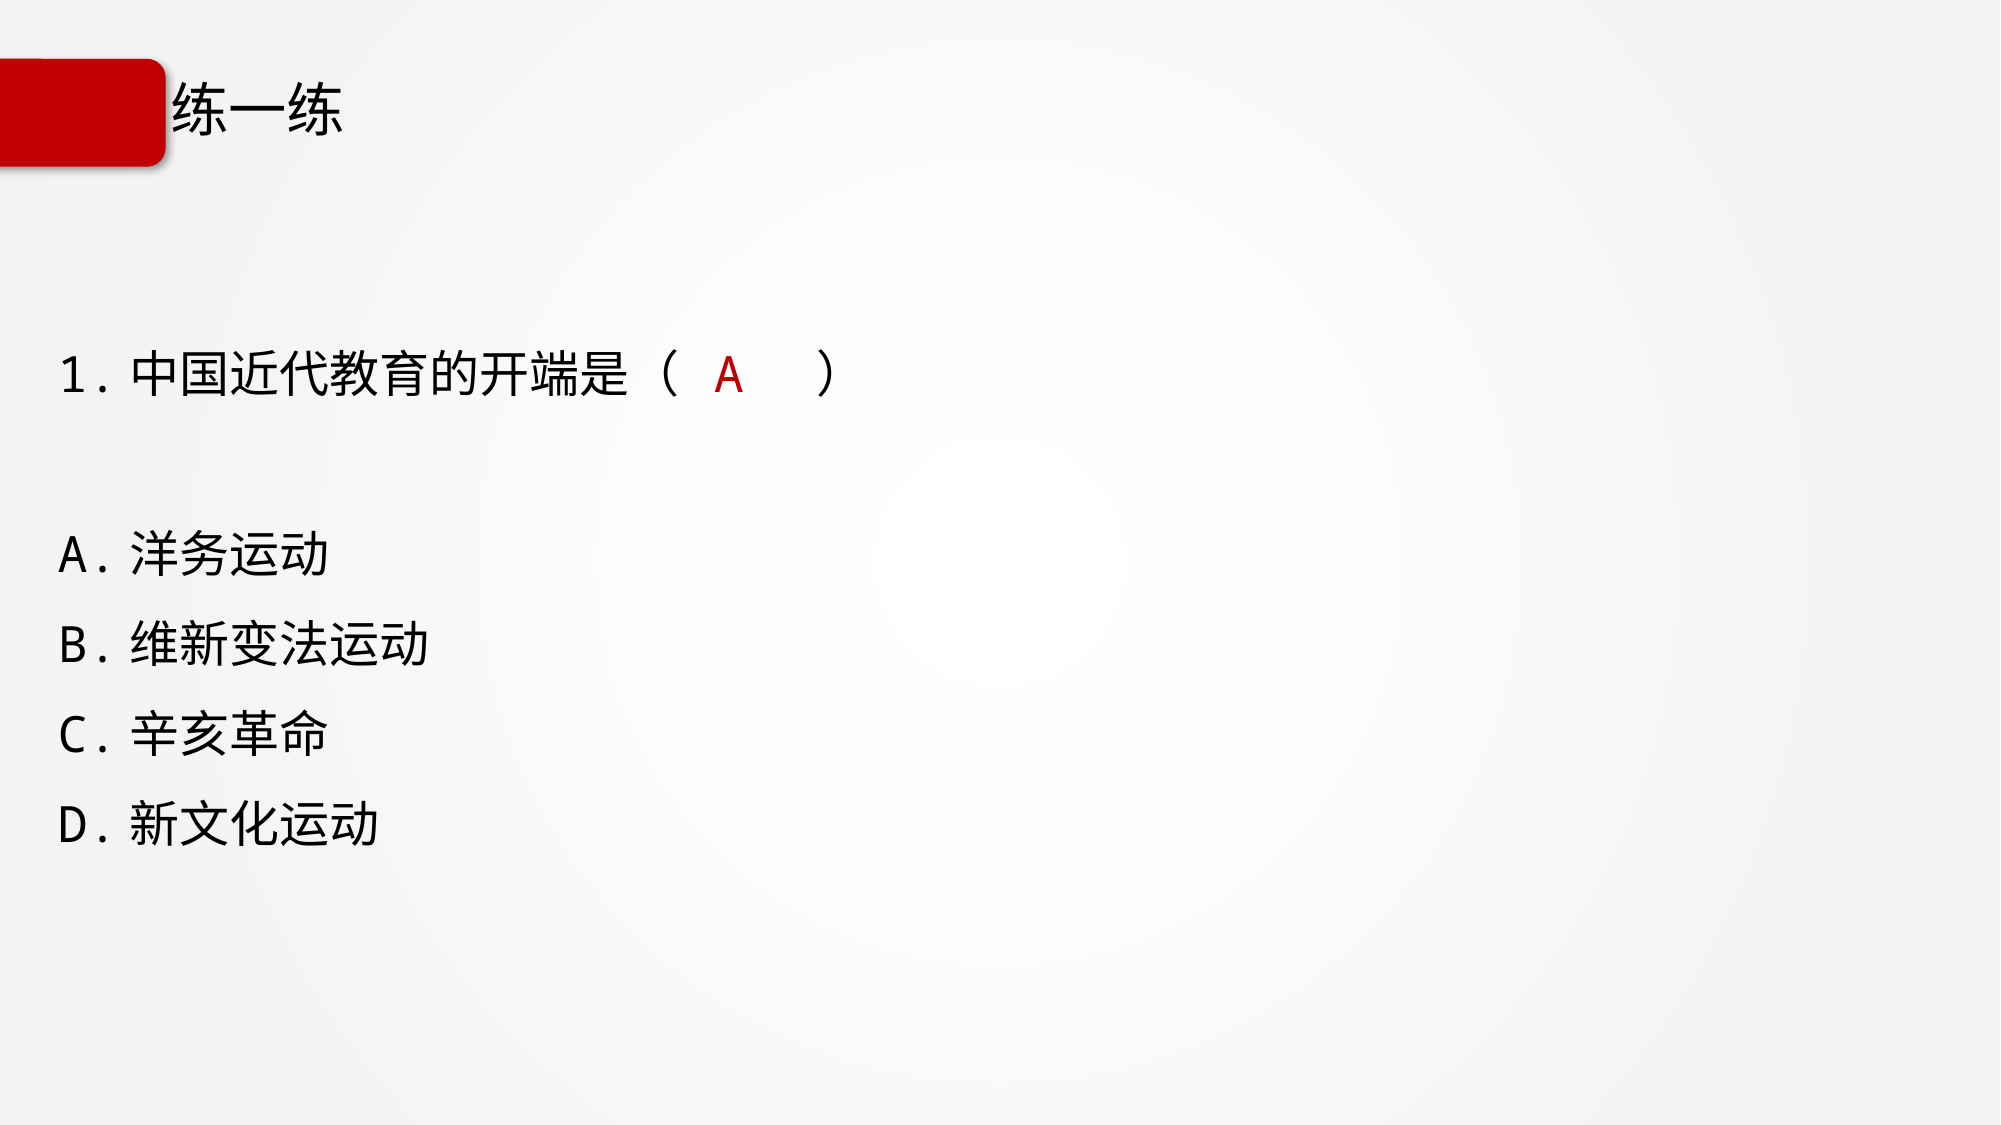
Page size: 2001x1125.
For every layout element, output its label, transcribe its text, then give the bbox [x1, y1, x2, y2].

title 练一练 [171, 68, 1828, 158]
text_box [0, 58, 166, 167]
list 1.中国近代教育的开端是（ A ） A.洋务运动 B.维新变法运动 C.辛亥革命 D.新文化运动 [42, 304, 1828, 921]
picture [0, 0, 2000, 1125]
